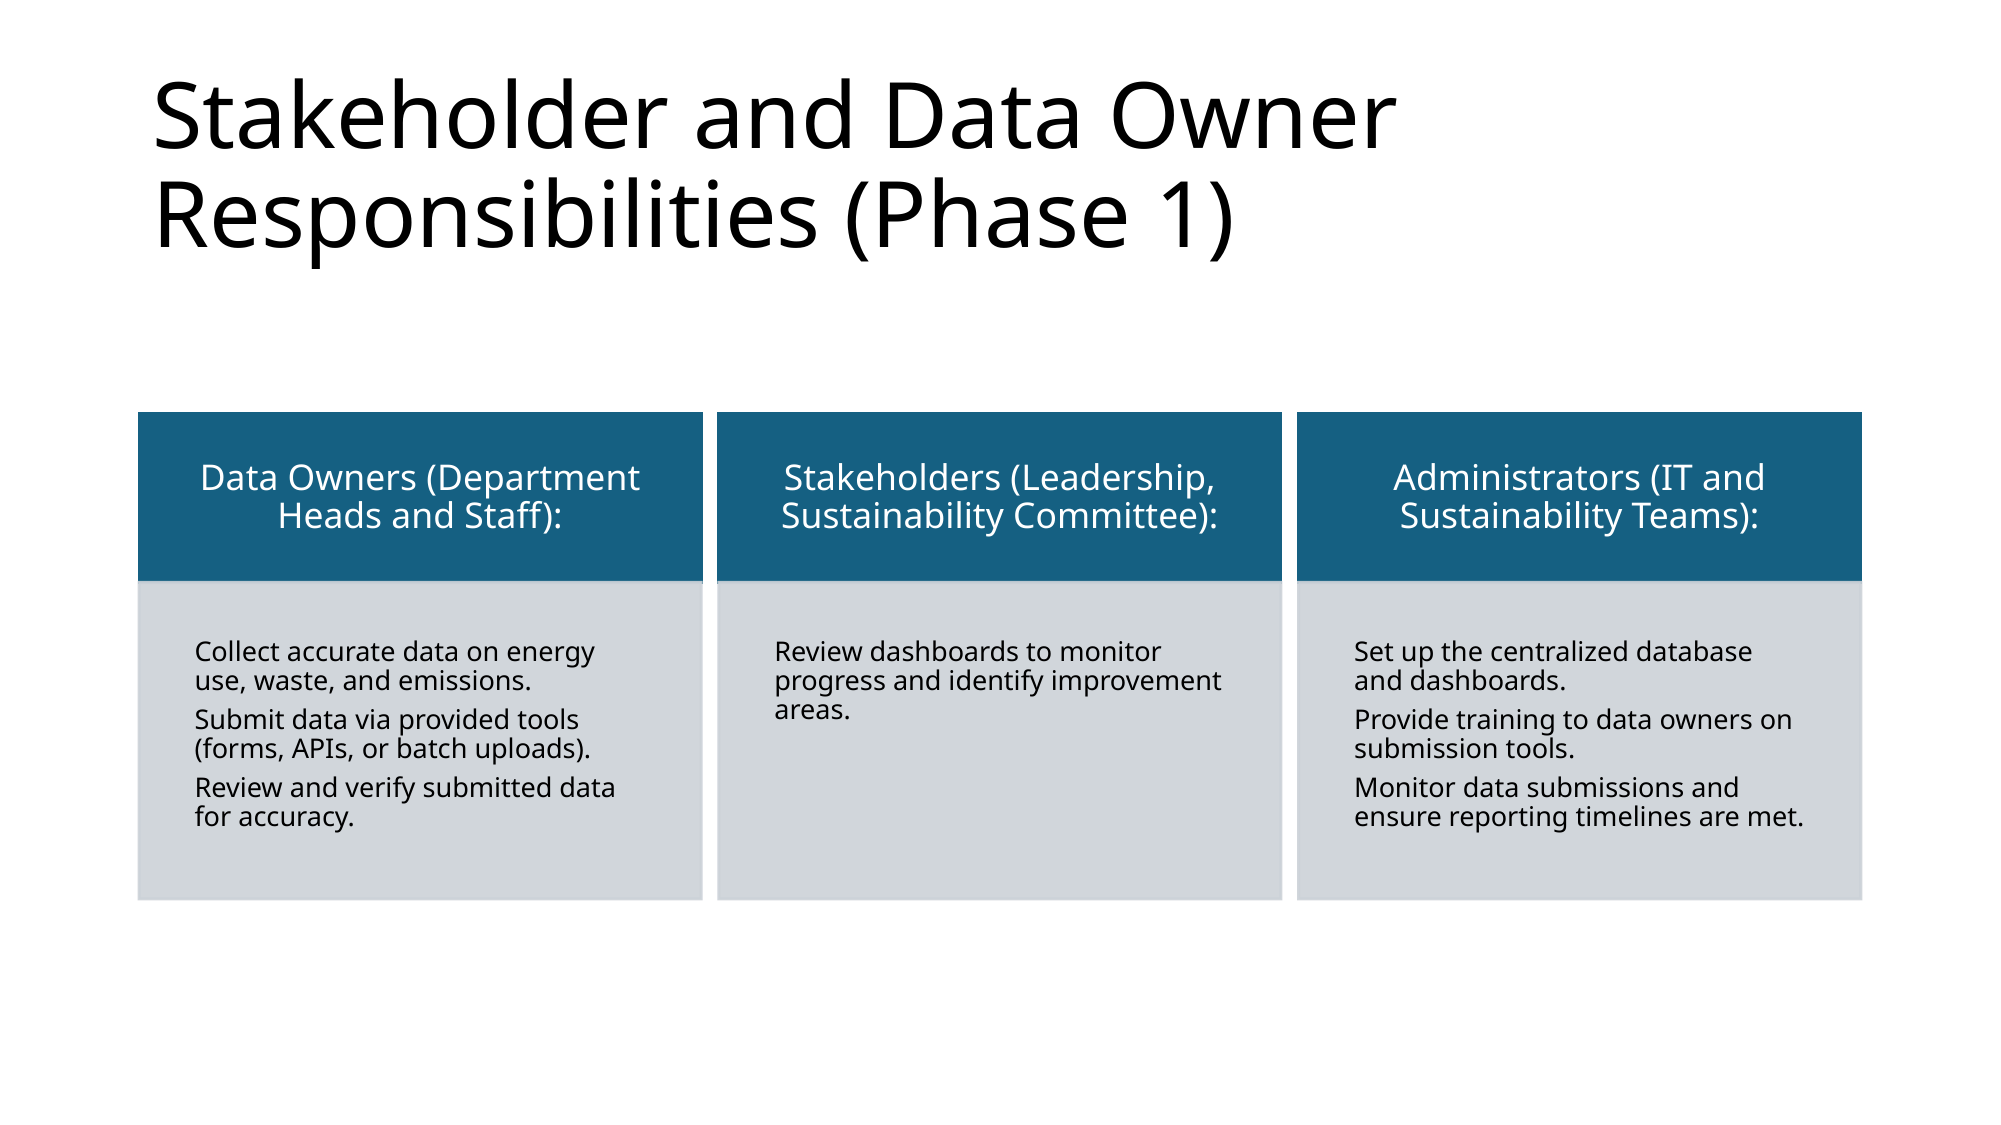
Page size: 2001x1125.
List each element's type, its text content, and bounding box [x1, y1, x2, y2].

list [136, 298, 1863, 1014]
title Stakeholder and Data Owner Responsibilities (Phase 1) [137, 59, 1863, 278]
